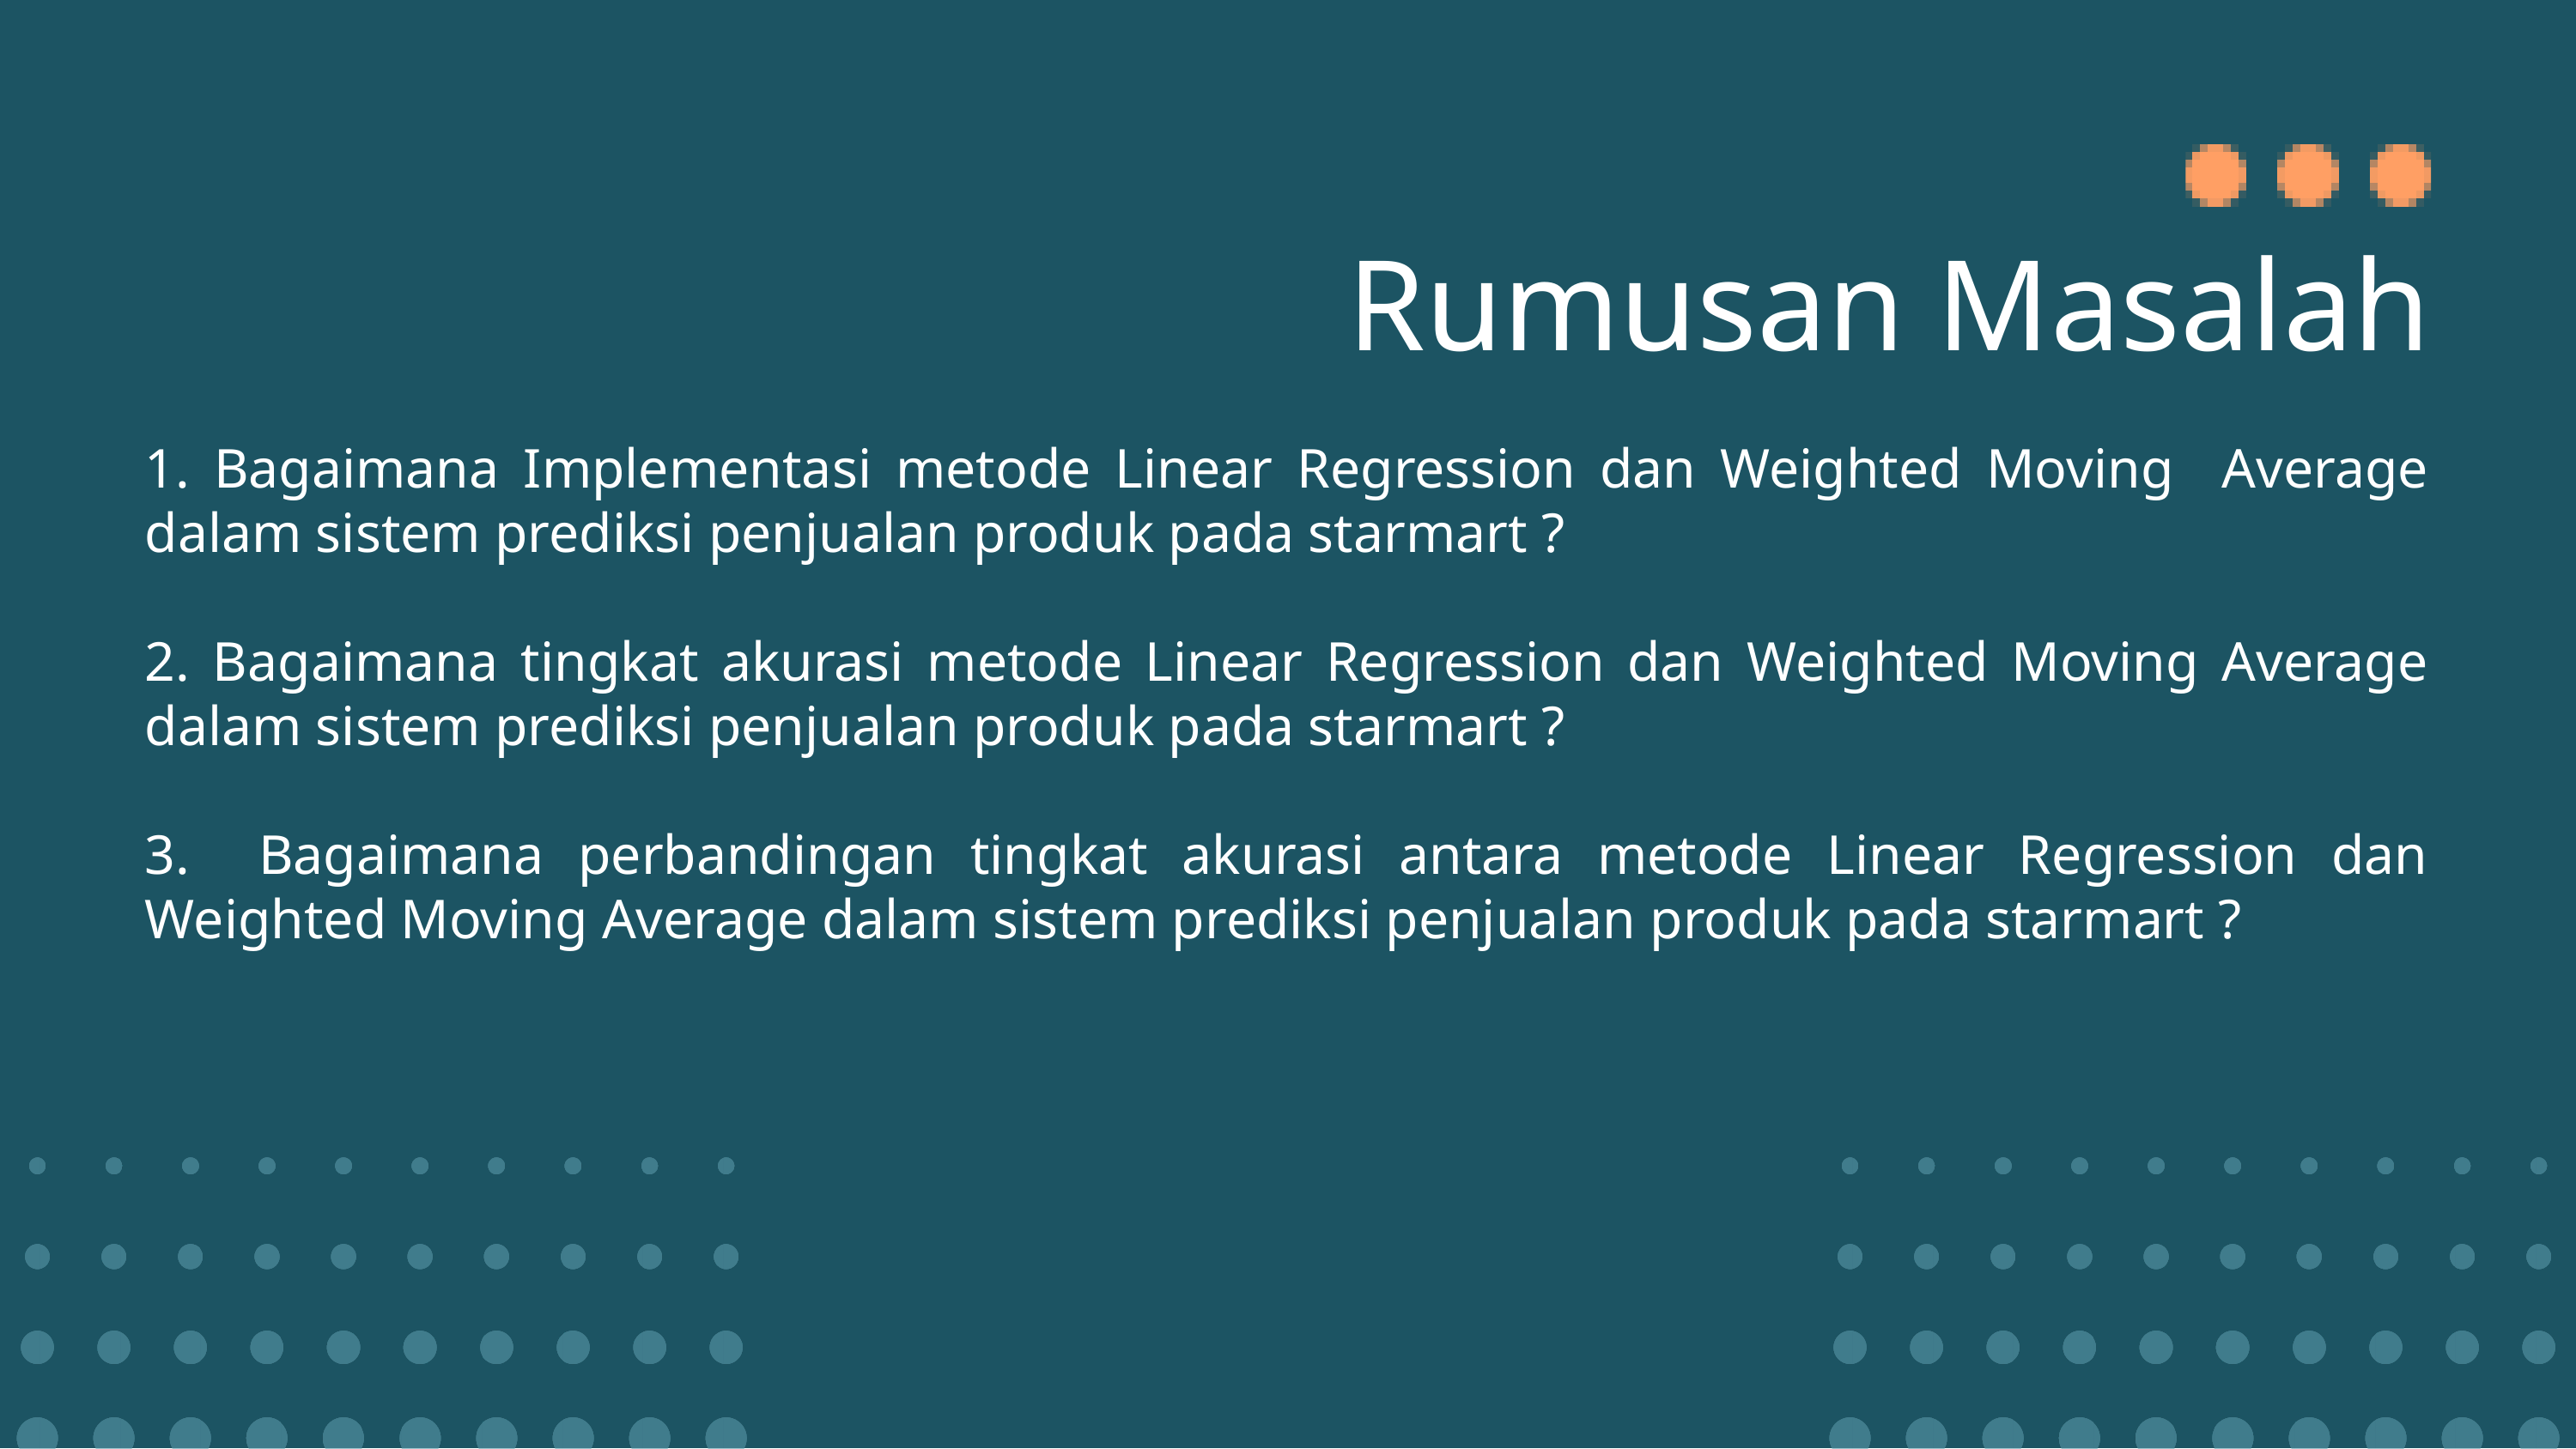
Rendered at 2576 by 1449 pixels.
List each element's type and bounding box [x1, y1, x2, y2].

text_box [0, 0, 2576, 1449]
